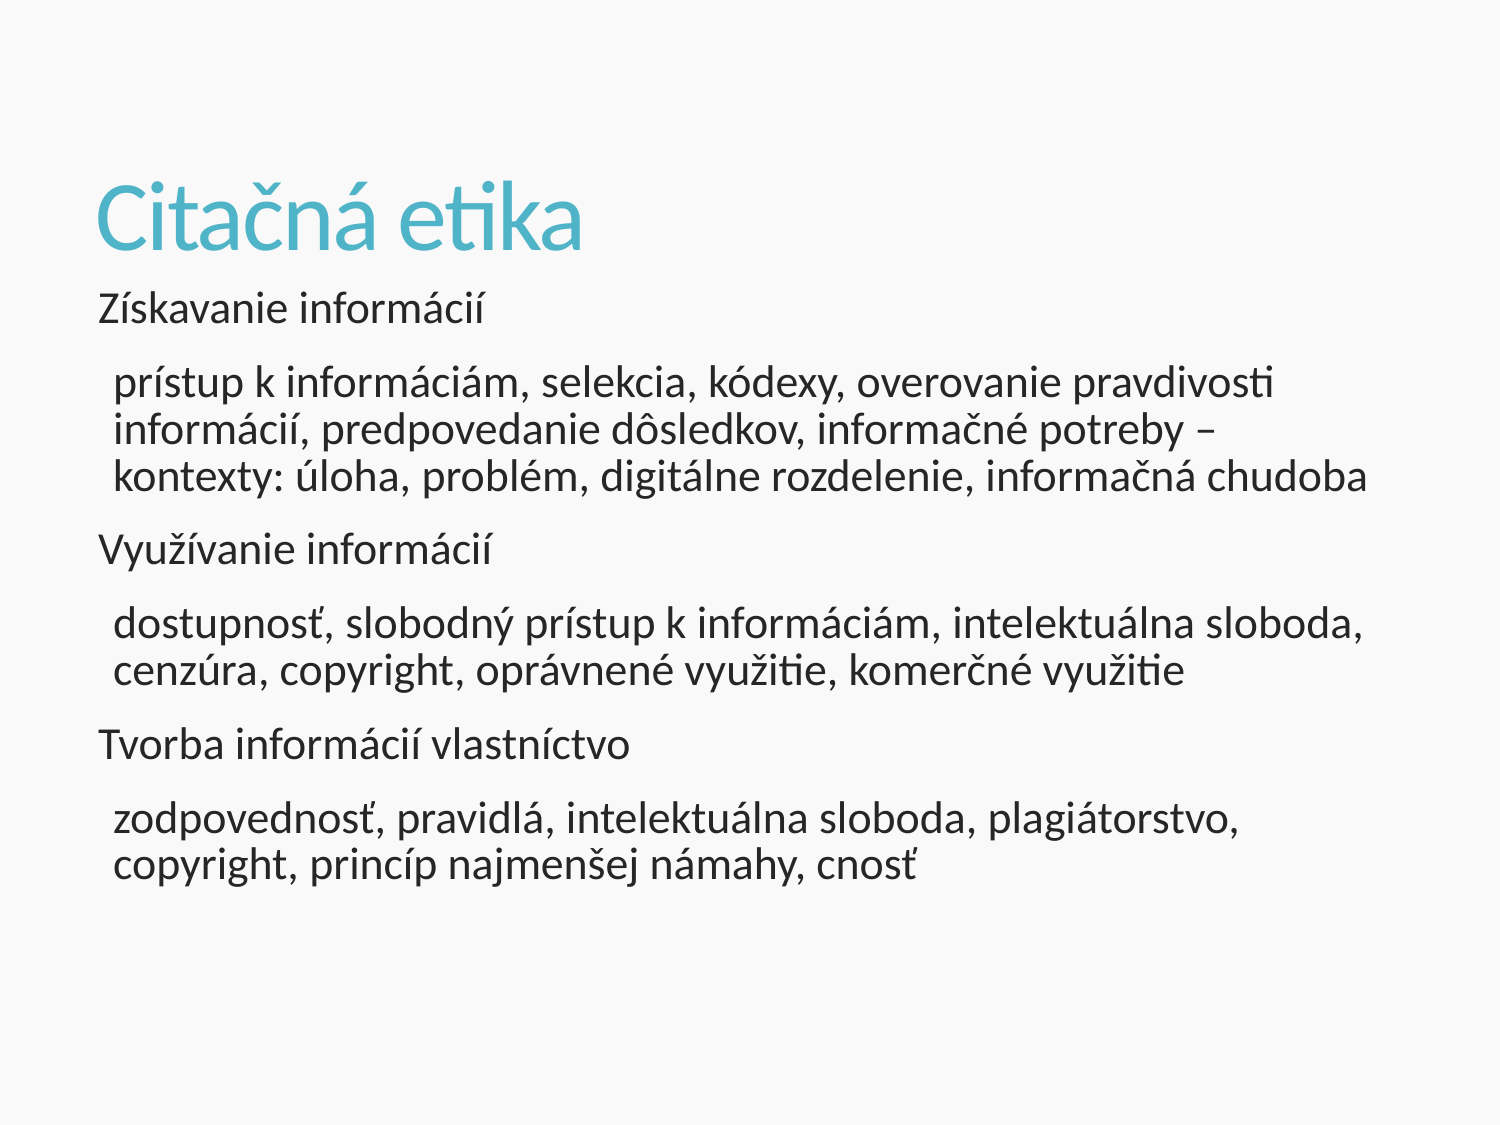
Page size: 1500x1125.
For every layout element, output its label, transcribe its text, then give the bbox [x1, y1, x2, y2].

title Citačná etika [80, 81, 1407, 354]
list Získavanie informácií prístup k informáciám, selekcia, kódexy, overovanie pravdivosti informácií, predpovedanie dôsledkov, informačné potreby – kontexty: úloha, problém, digitálne rozdelenie, informačná chudoba Využívanie informácií dostupnosť, slobodný prístup k informáciám, intelektuálna sloboda, cenzúra, copyright, oprávnené využitie, komerčné využitie Tvorba informácií vlastníctvo zodpovednosť, pravidlá, intelektuálna sloboda, plagiátorstvo, copyright, princíp najmenšej námahy, cnosť [83, 278, 1407, 945]
